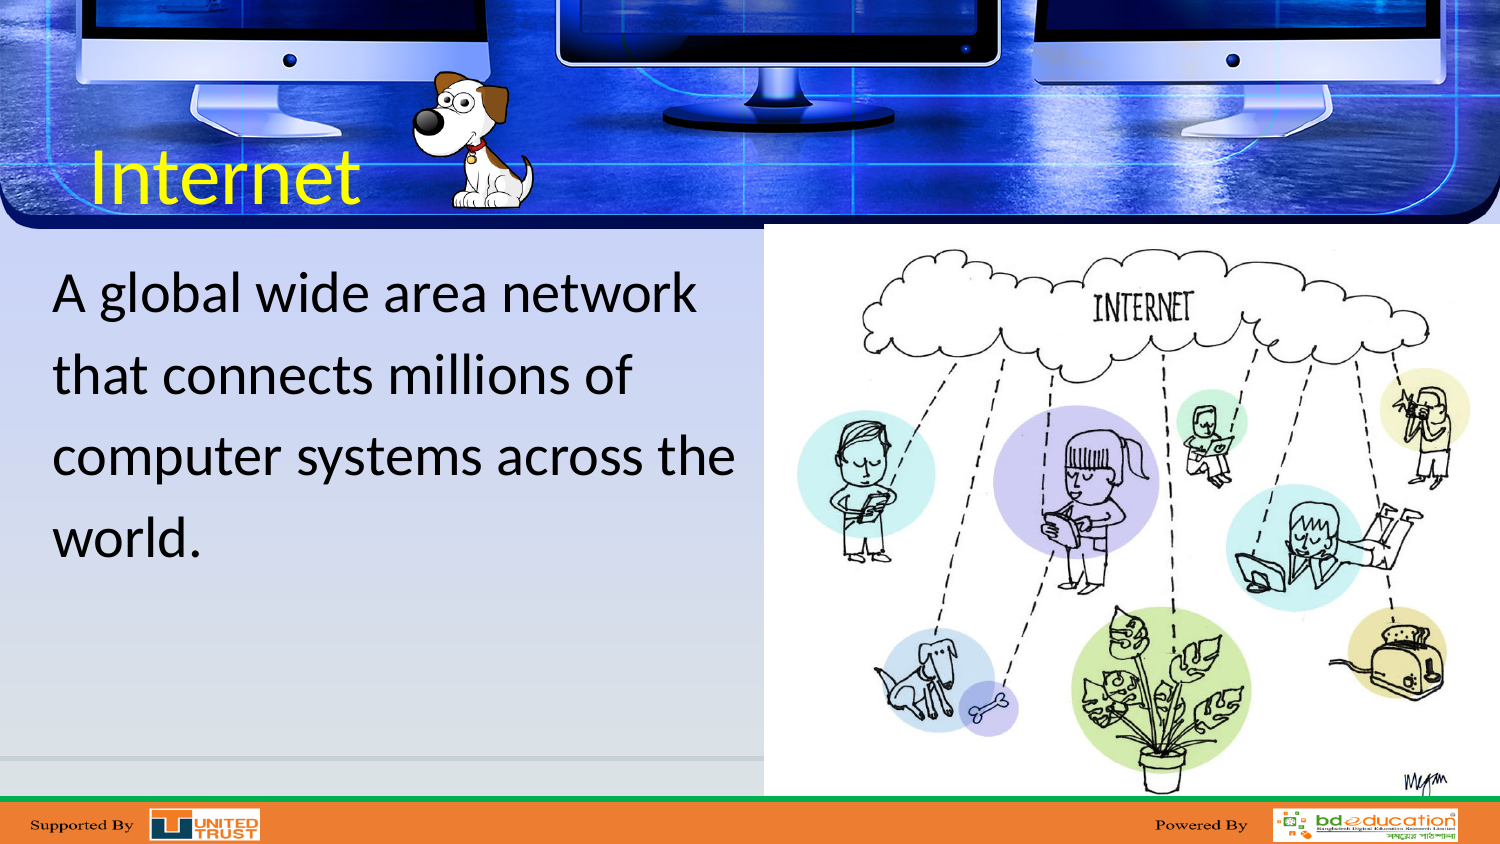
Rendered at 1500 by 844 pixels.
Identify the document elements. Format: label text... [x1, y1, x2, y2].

list A global wide area network that connects millions of computer systems across the world. [37, 246, 759, 772]
picture [0, 0, 1500, 844]
title Internet [73, 121, 1427, 222]
